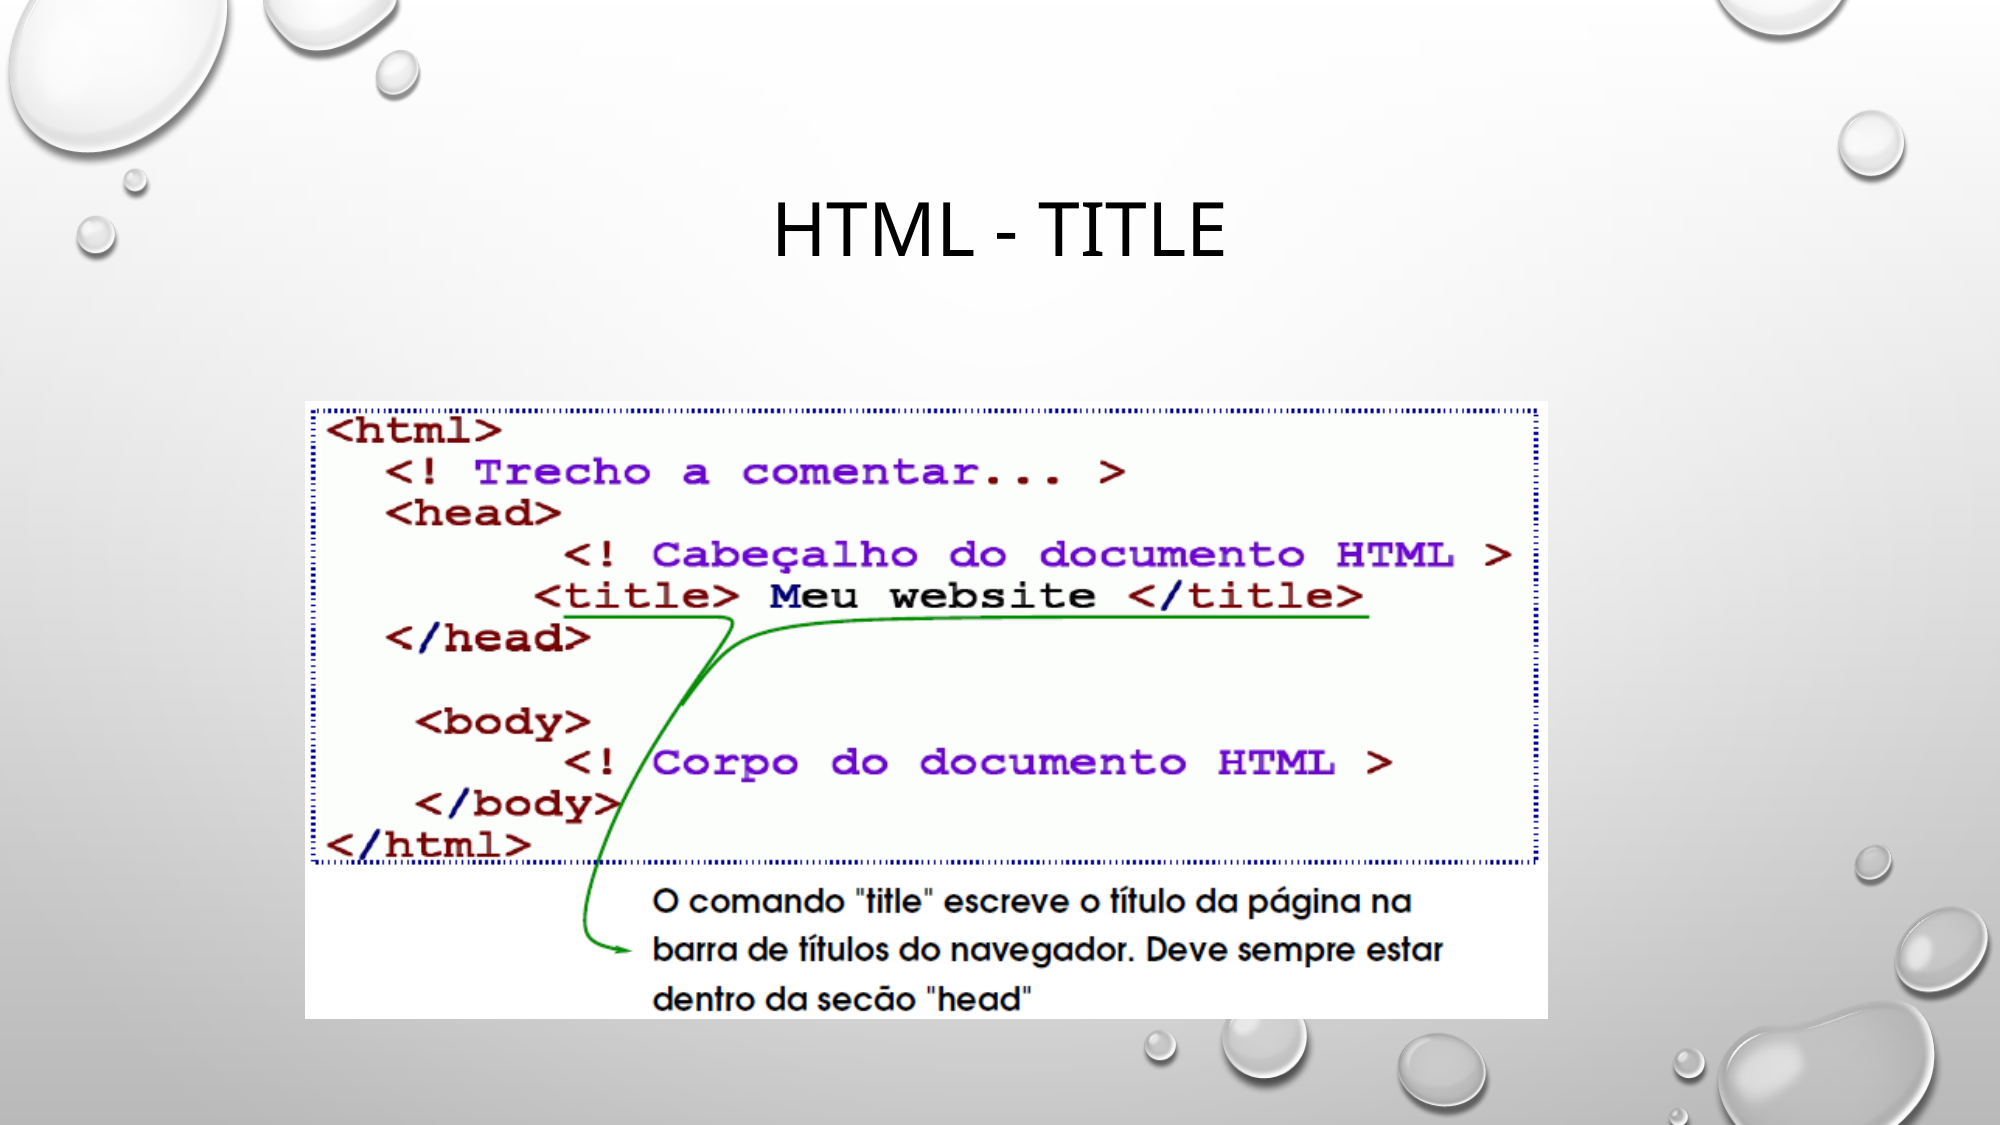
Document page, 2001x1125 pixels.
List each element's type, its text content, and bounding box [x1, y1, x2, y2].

title Html - title [149, 101, 1851, 364]
picture [0, 0, 2000, 1125]
